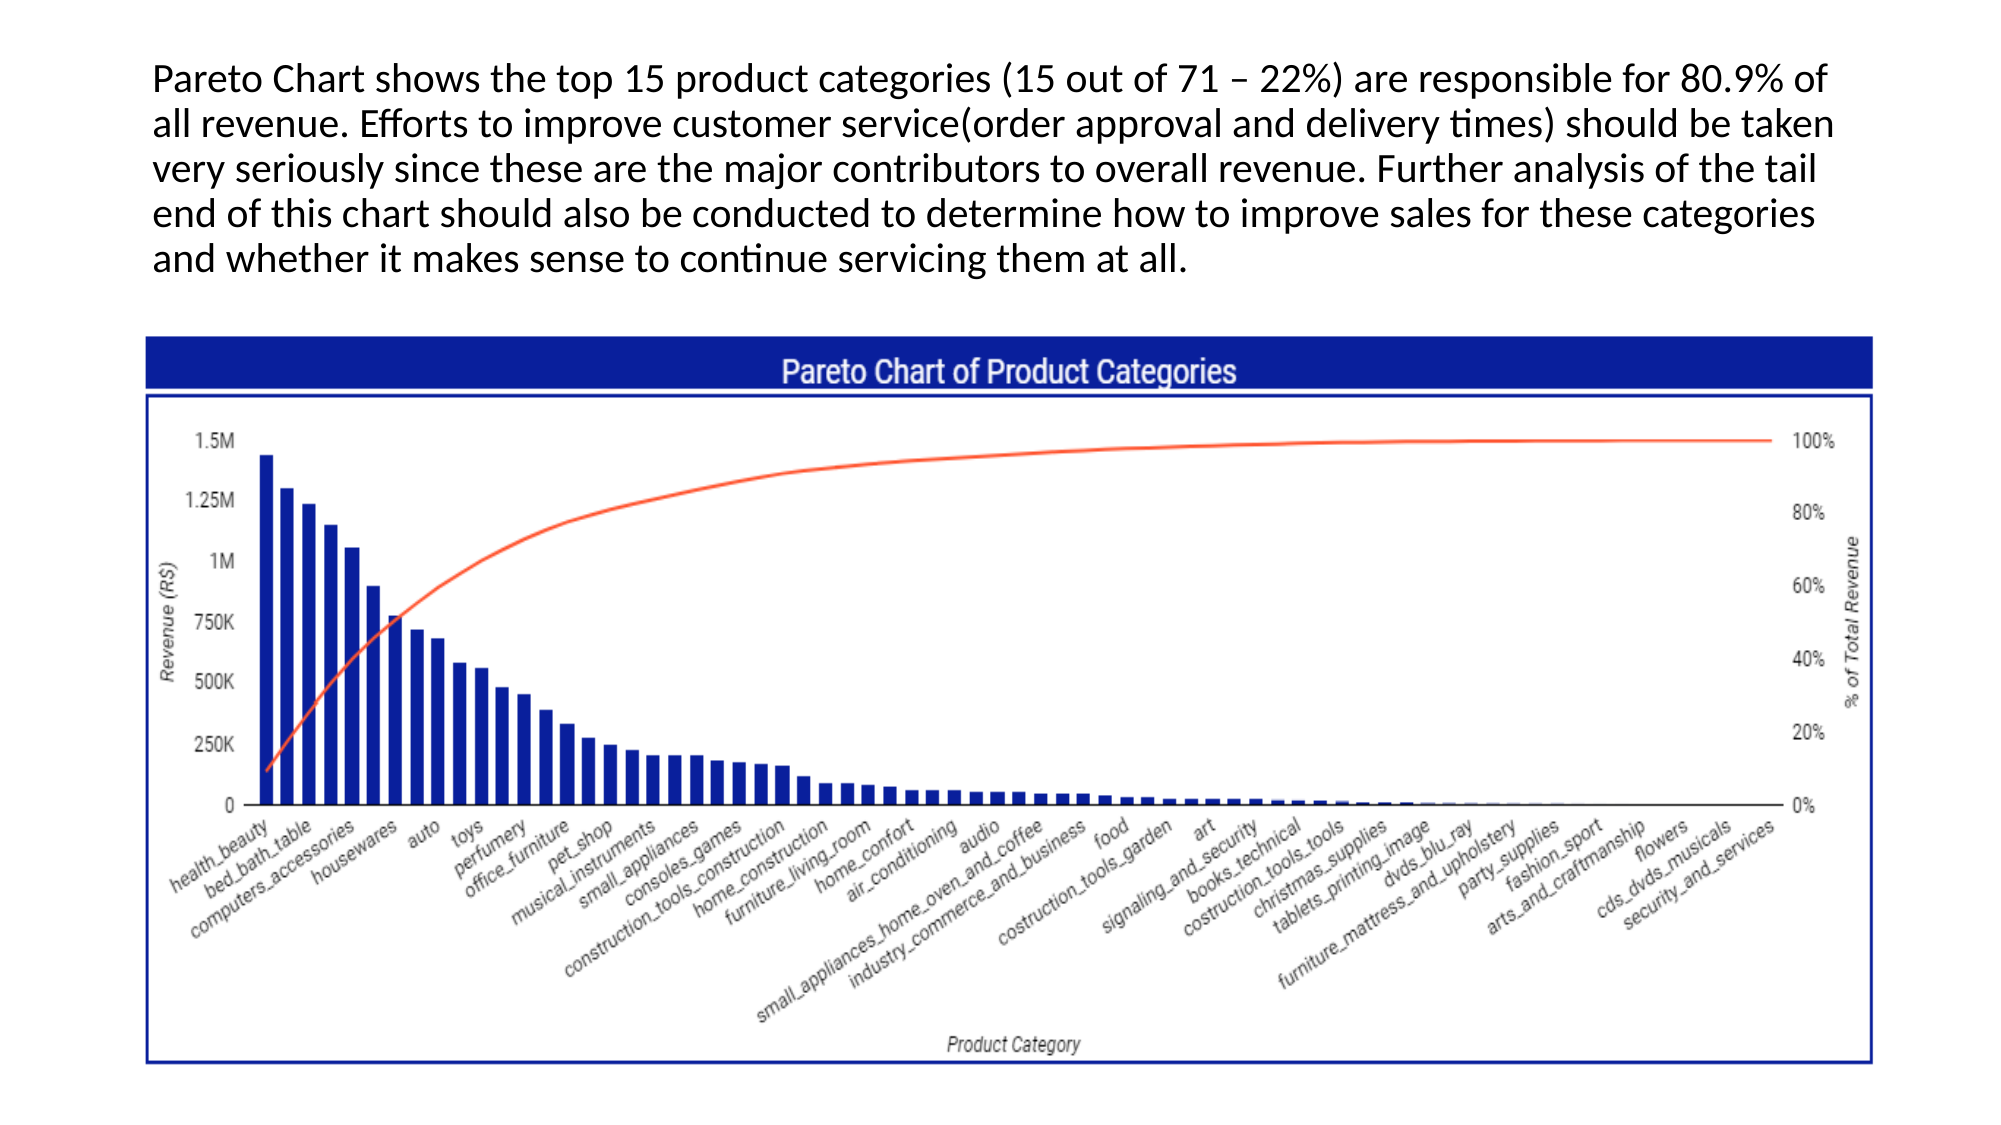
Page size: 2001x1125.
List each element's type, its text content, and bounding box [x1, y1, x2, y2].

picture [143, 335, 1876, 1068]
title Pareto Chart shows the top 15 product categories (15 out of 71 – 22%) are responsible for 80.9% of all revenue. Efforts to improve customer service(order approval and delivery times) should be taken very seriously since these are the major contributors to overall revenue. Further analysis of the tail end of this chart should also be conducted to determine how to improve sales for these categories and whether it makes sense to continue servicing them at all. [137, 85, 1863, 303]
